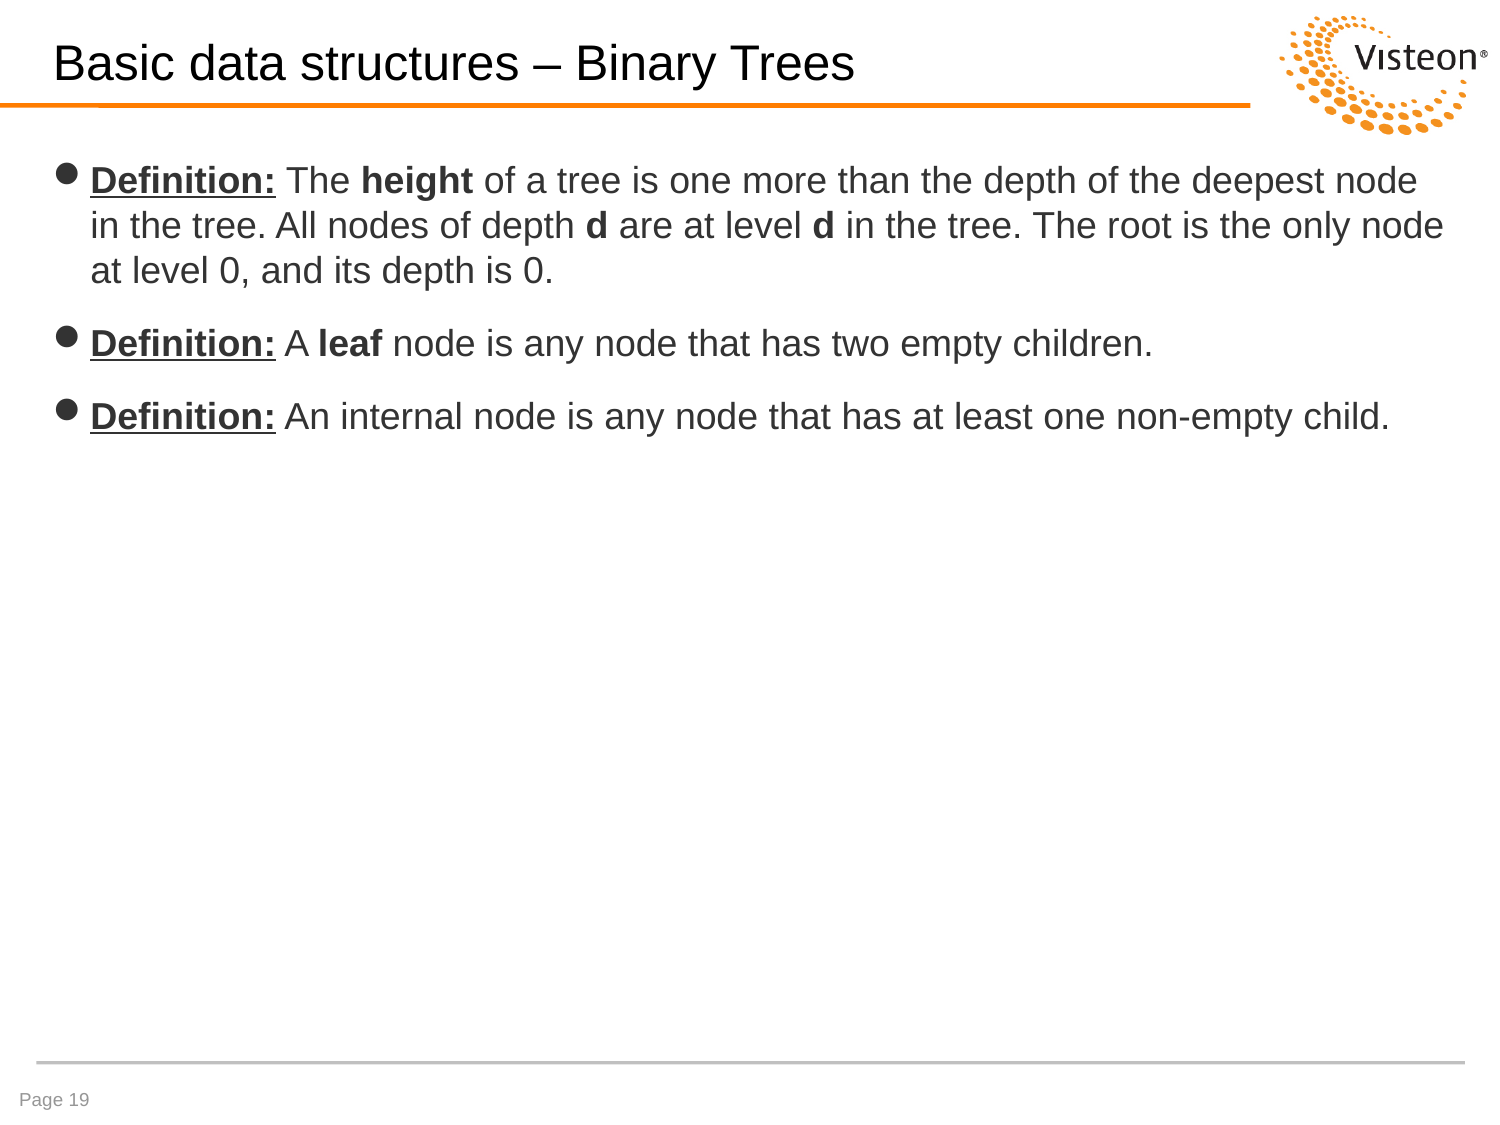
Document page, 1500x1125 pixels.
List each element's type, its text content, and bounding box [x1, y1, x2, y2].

slide_number Page 19 [4, 1079, 185, 1125]
title Basic data structures – Binary Trees [52, 20, 1251, 91]
picture [1275, 6, 1492, 145]
list Definition: The height of a tree is one more than the depth of the deepest node in the tree. All nodes of depth d are at level d in the tree. The root is the only node at level 0, and its depth is 0. Definition: A leaf node is any node that has two empty children. Definition: An internal node is any node that has at least one non-empty child. [52, 155, 1448, 1022]
